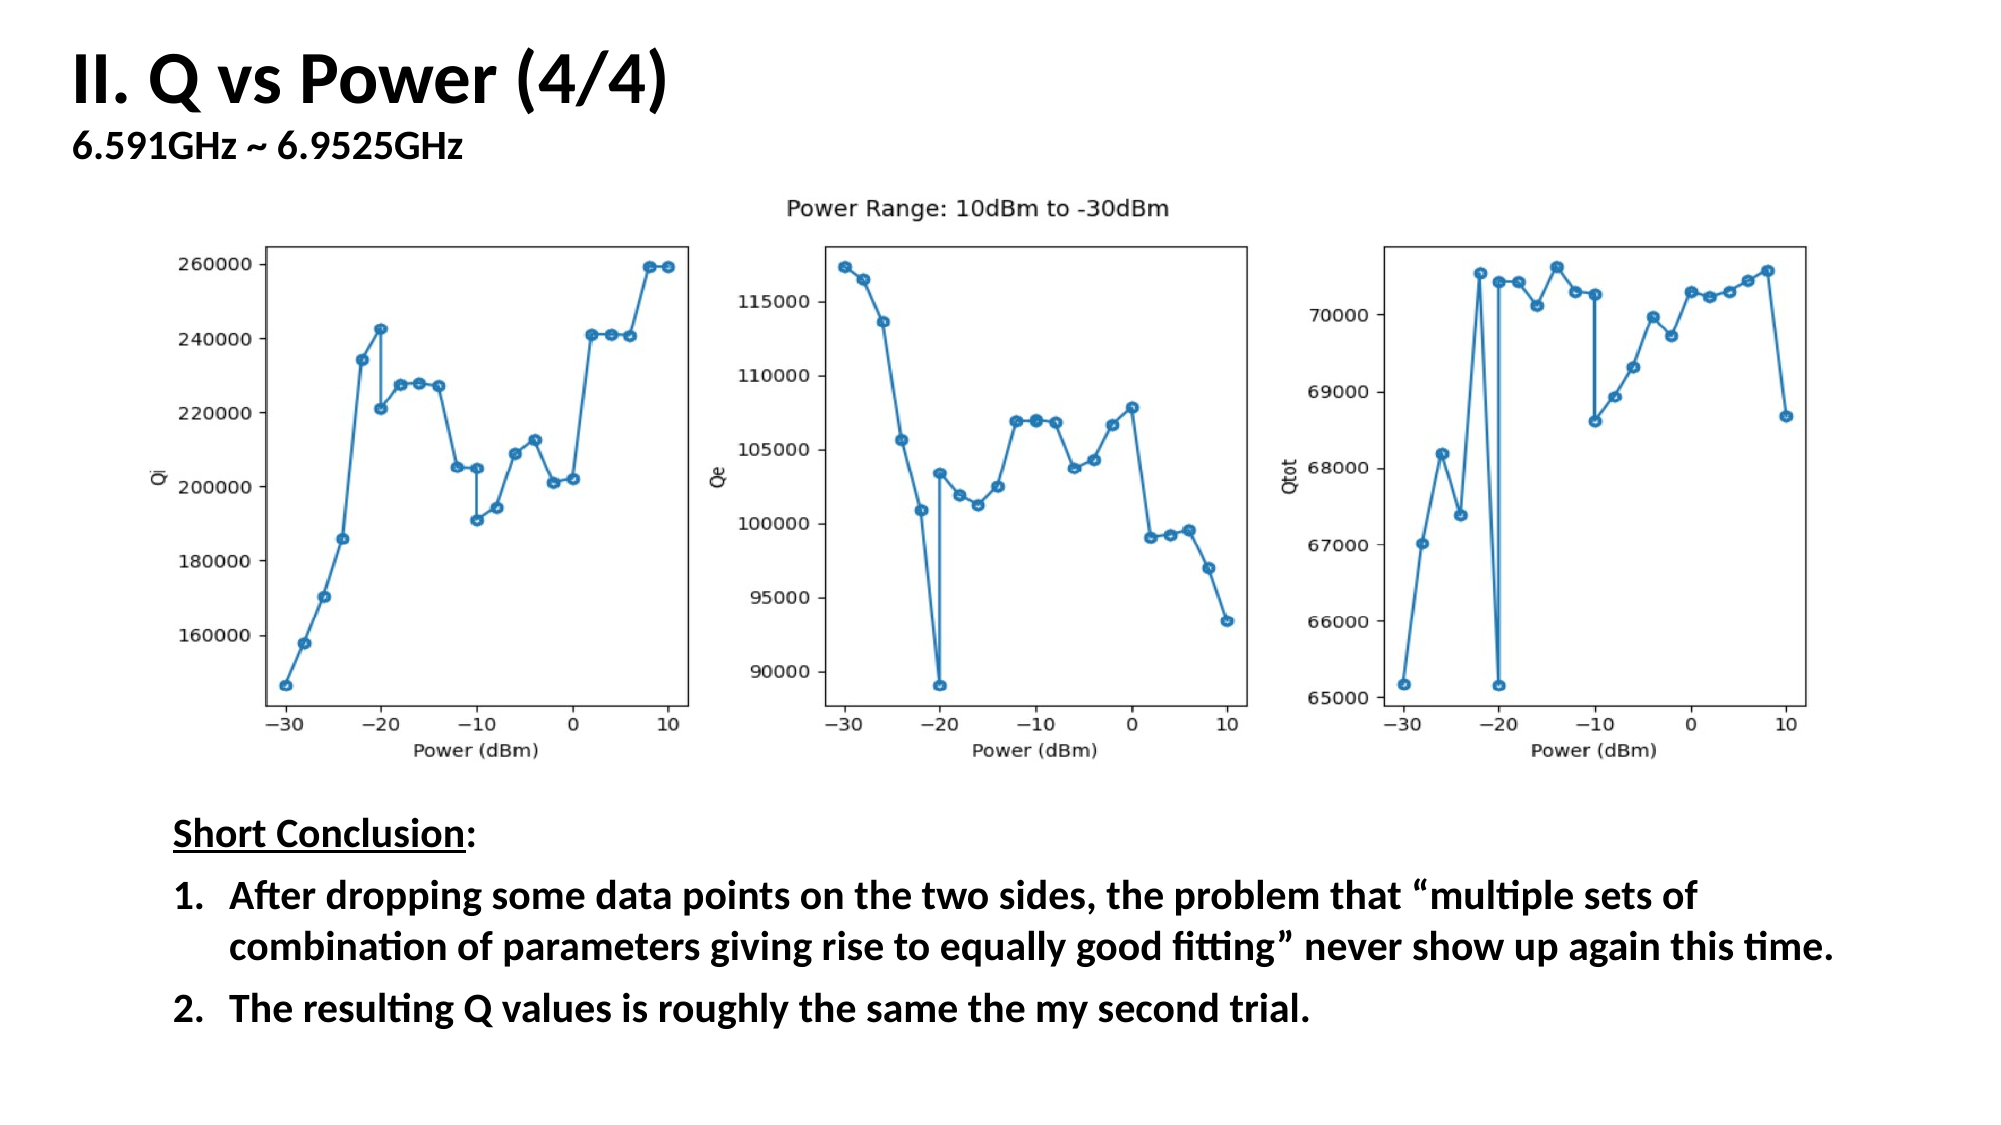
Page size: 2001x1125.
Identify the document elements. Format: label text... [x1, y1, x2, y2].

text_box II. Q vs Power (4/4) 6.591GHz ~ 6.9525GHz [57, 20, 686, 176]
picture [139, 181, 1817, 763]
text_box Short Conclusion: After dropping some data points on the two sides, the problem that “multiple sets of combination of parameters giving rise to equally good fitting” never show up again this time. The resulting Q values is roughly the same the my second trial. [158, 798, 1885, 1096]
